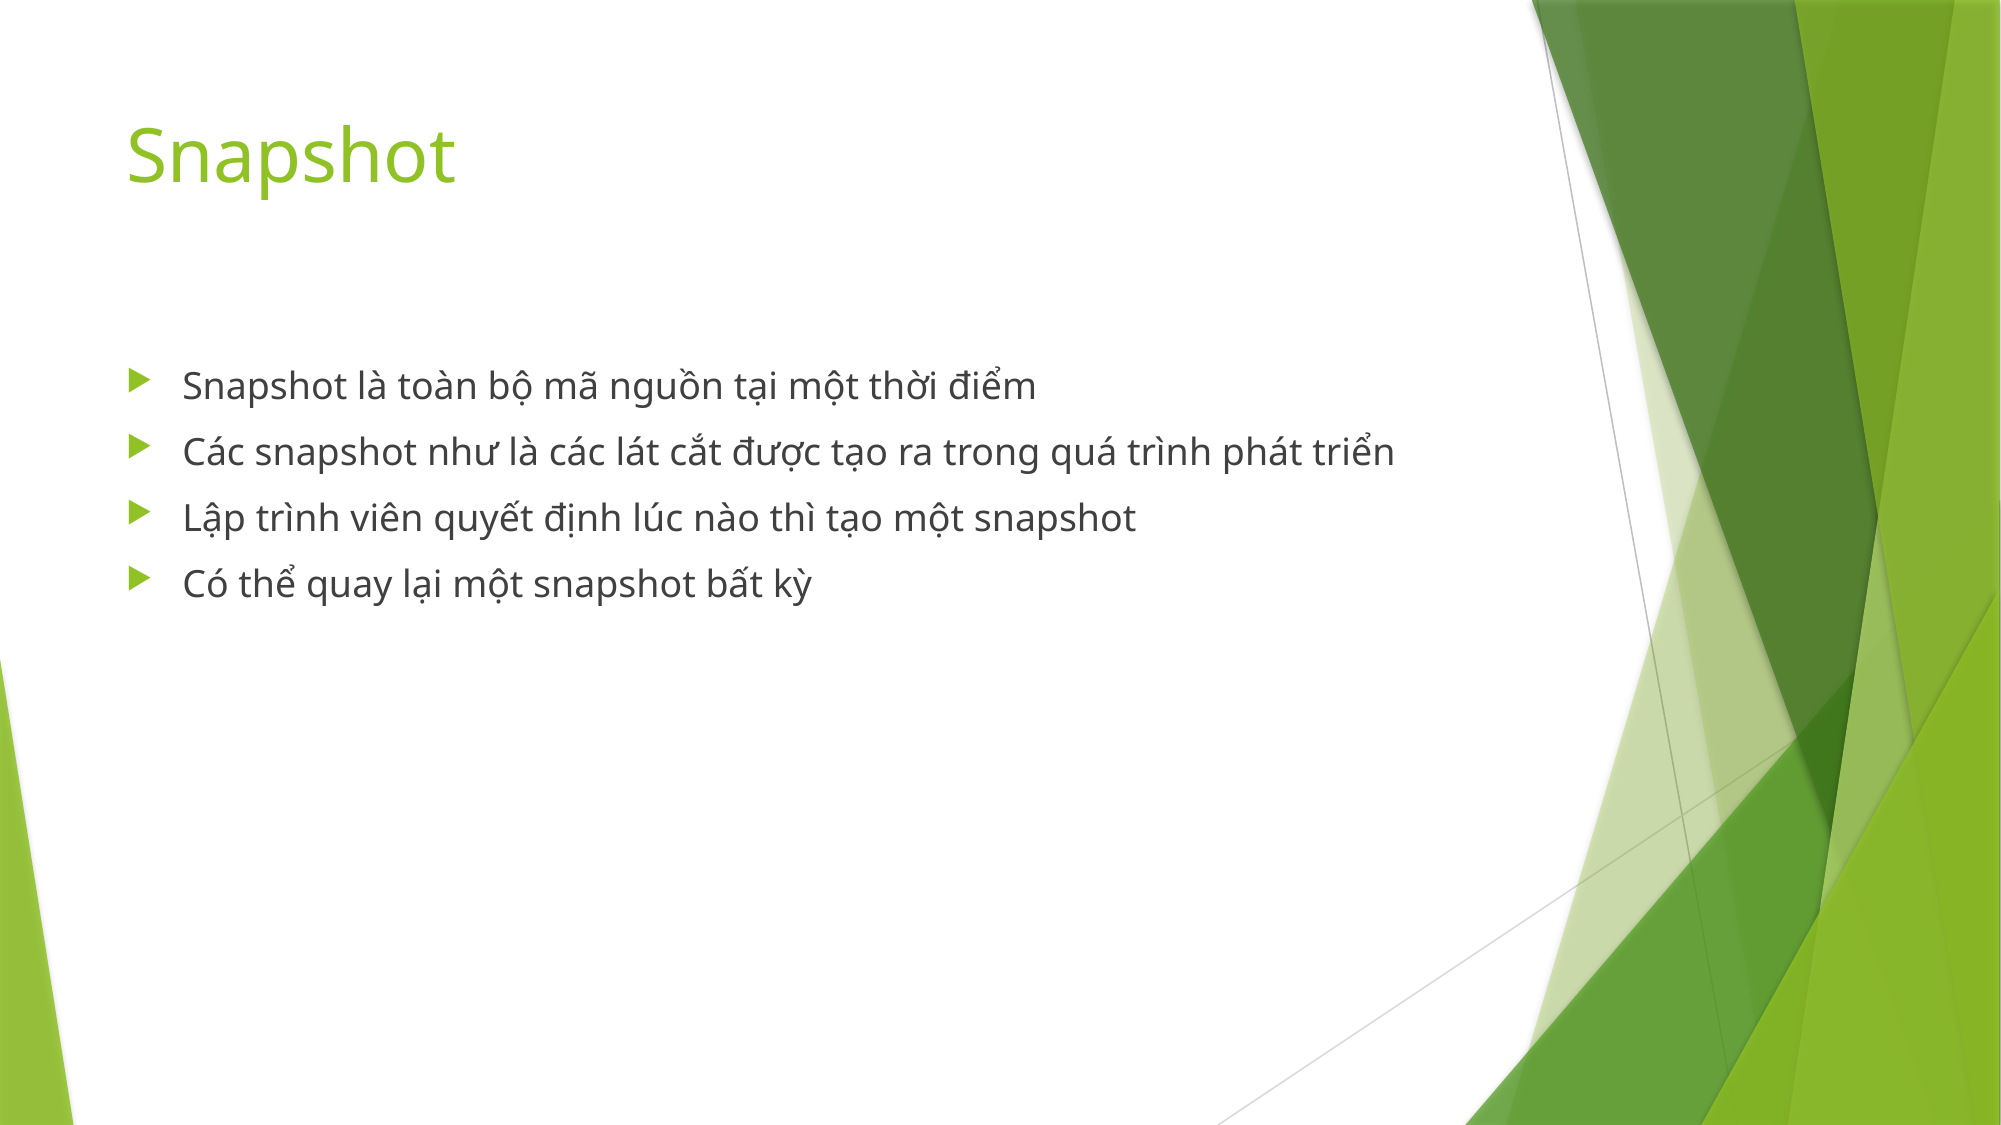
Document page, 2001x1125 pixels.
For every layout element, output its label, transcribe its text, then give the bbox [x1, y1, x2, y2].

list Snapshot là toàn bộ mã nguồn tại một thời điểm Các snapshot như là các lát cắt được tạo ra trong quá trình phát triển Lập trình viên quyết định lúc nào thì tạo một snapshot Có thể quay lại một snapshot bất kỳ [111, 354, 1522, 992]
title Snapshot [111, 99, 1522, 317]
